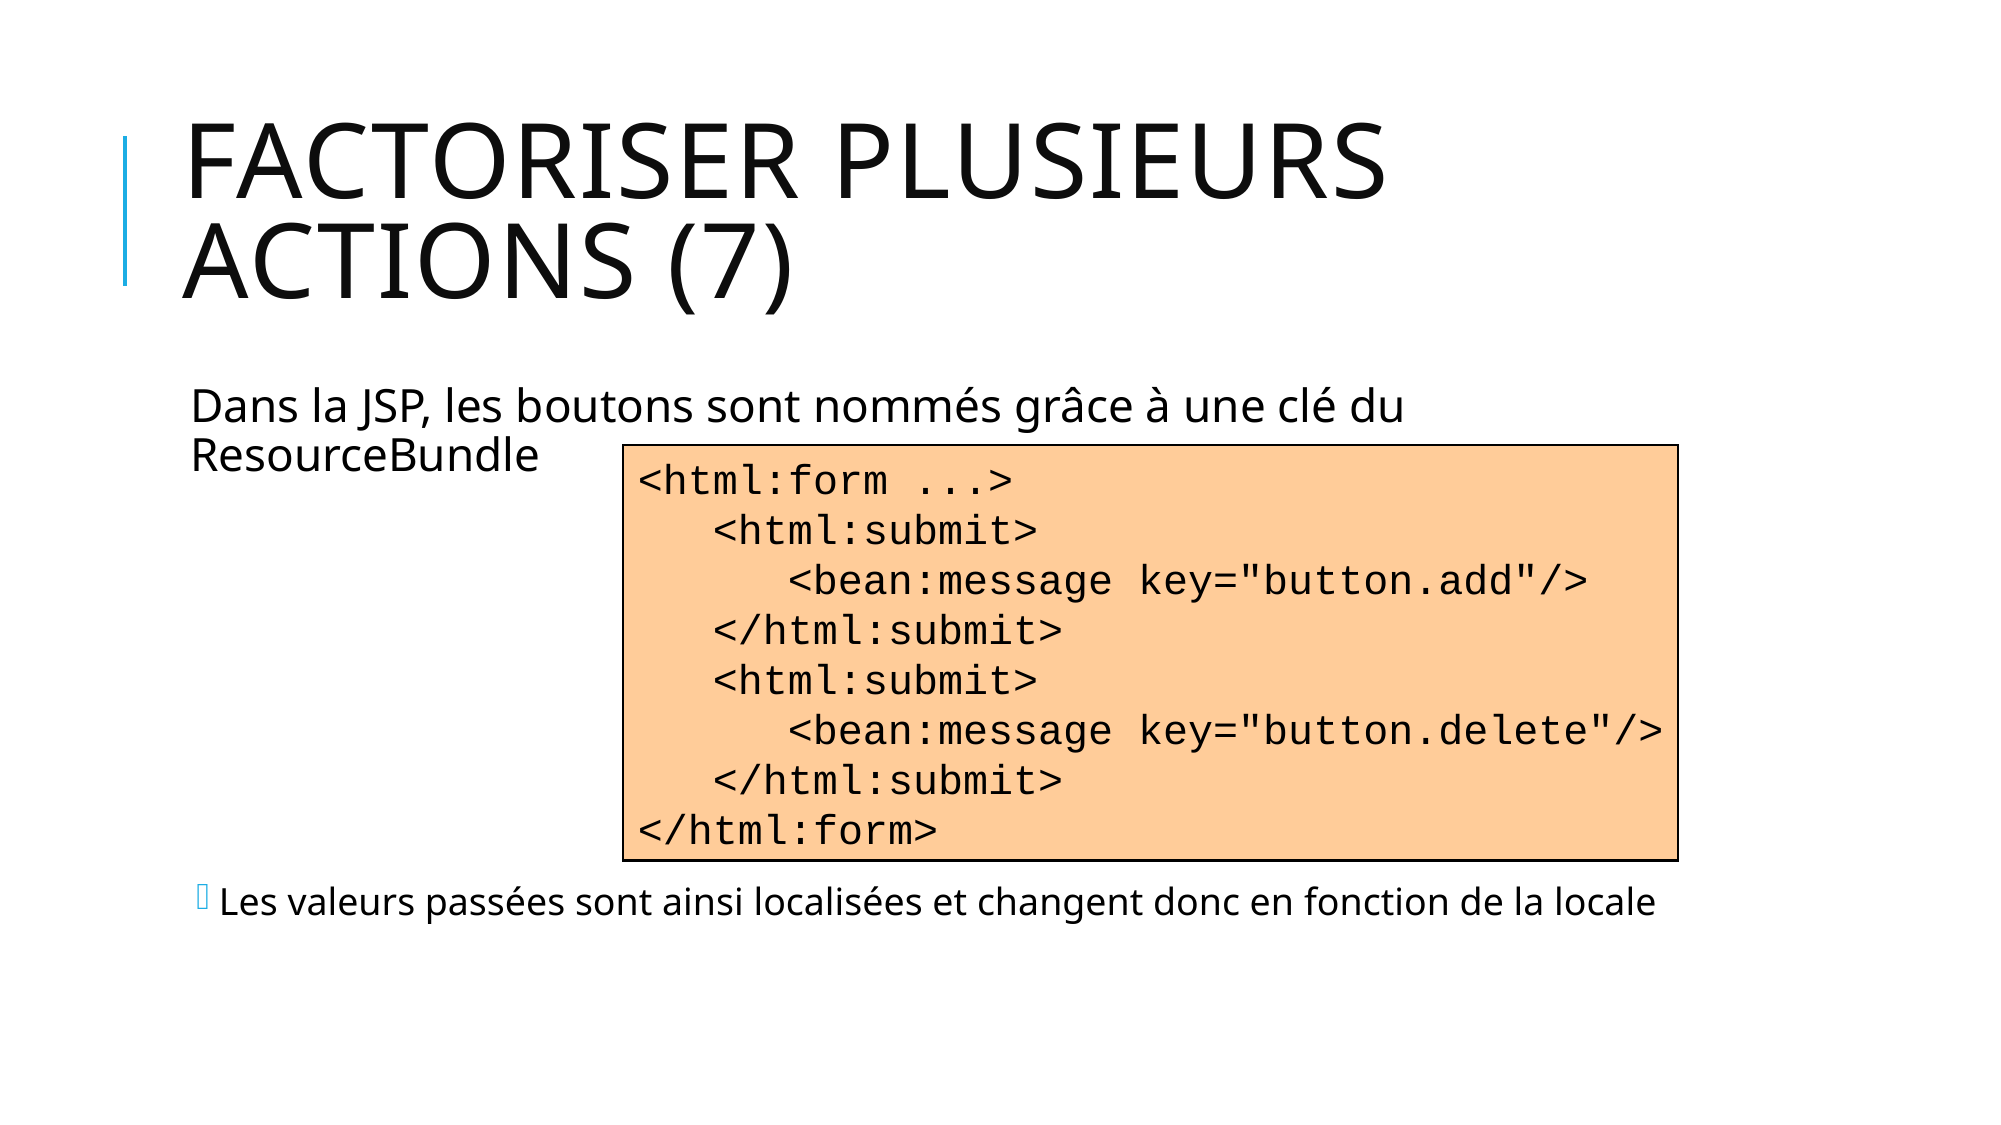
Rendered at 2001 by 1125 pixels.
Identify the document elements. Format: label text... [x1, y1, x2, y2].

list Dans la JSP, les boutons sont nommés grâce à une clé du ResourceBundle Les valeurs passées sont ainsi localisées et changent donc en fonction de la locale [168, 375, 1763, 1035]
text_box <html:form ...> <html:submit> <bean:message key="button.add"/> </html:submit> <html:submit> <bean:message key="button.delete"/> </html:submit> </html:form> [623, 445, 1678, 861]
title Factoriser plusieurs actions (7) [168, 96, 1763, 342]
